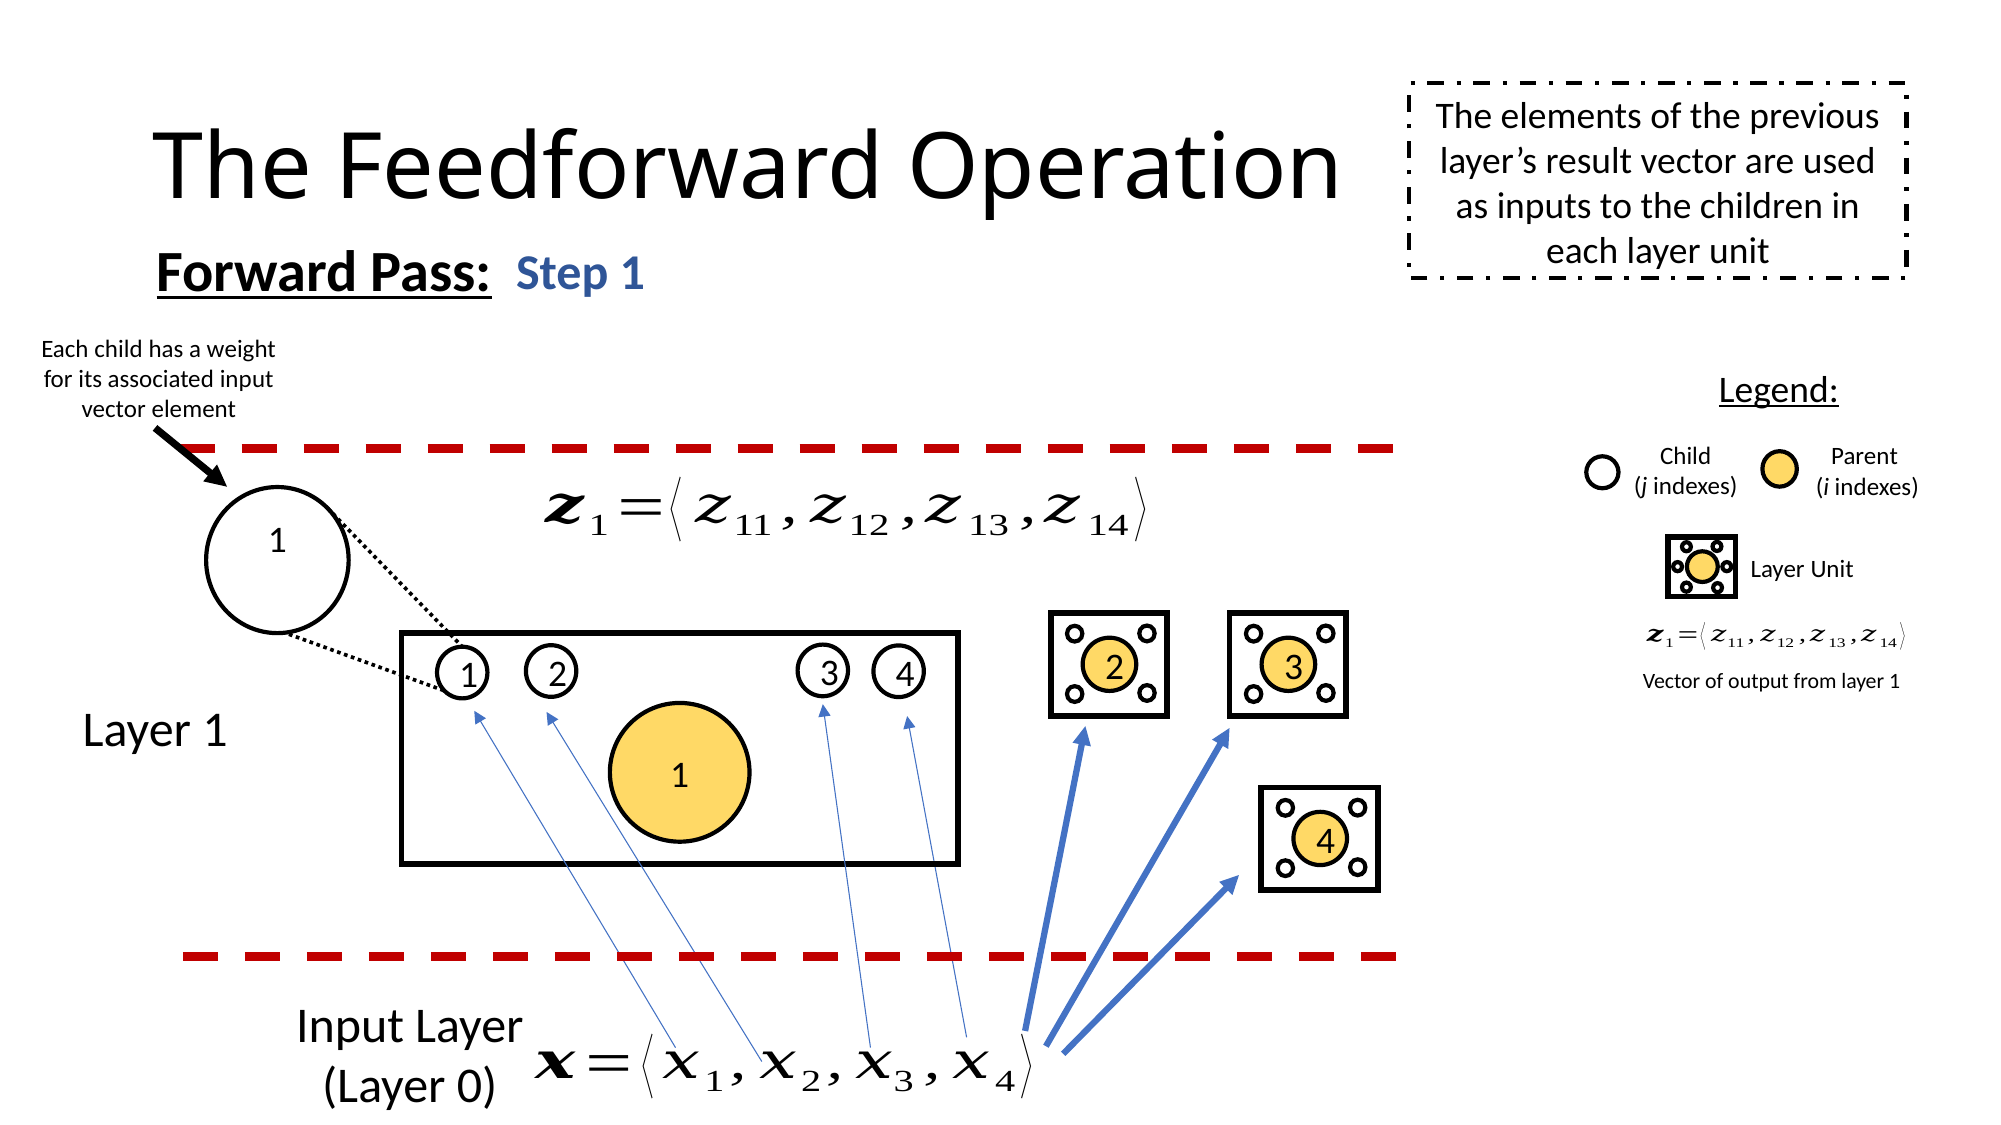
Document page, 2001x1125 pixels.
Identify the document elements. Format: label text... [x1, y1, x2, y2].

text_box Parent (i indexes) [1798, 432, 1937, 508]
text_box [474, 710, 676, 956]
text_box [1024, 726, 1086, 1031]
text_box [401, 632, 959, 865]
text_box 1 [646, 701, 715, 711]
text_box [1761, 450, 1798, 488]
text_box Forward Pass: [141, 226, 514, 311]
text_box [1261, 787, 1379, 891]
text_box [1045, 727, 1230, 1047]
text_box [822, 704, 871, 956]
text_box 4 [872, 644, 925, 699]
text_box 2 [524, 644, 578, 698]
text_box [1585, 455, 1616, 490]
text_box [546, 957, 762, 1062]
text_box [907, 957, 967, 1038]
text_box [327, 508, 463, 647]
title The Feedforward Operation [137, 59, 1863, 278]
text_box 3 [796, 643, 850, 698]
text_box Legend: [1698, 357, 1860, 417]
text_box Child (j indexes) [1616, 432, 1755, 508]
text_box Layer Unit [1736, 545, 1872, 590]
text_box Input Layer (Layer 0) [256, 984, 564, 1120]
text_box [1063, 875, 1239, 1054]
text_box Layer 1 [67, 689, 251, 764]
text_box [1668, 537, 1736, 597]
text_box Each child has a weight for its associated input vector element [19, 324, 299, 430]
text_box Step 1 [487, 232, 674, 308]
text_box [907, 716, 967, 956]
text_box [822, 957, 871, 1048]
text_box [227, 611, 445, 691]
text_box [1229, 613, 1347, 717]
text_box 1 [443, 645, 489, 700]
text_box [155, 427, 228, 487]
text_box Vector of output from layer 1 [1628, 659, 1924, 701]
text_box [546, 711, 762, 956]
text_box The elements of the previous layer’s result vector are used as inputs to the children in each layer unit [1409, 83, 1907, 279]
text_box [474, 957, 546, 1048]
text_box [1050, 613, 1168, 717]
